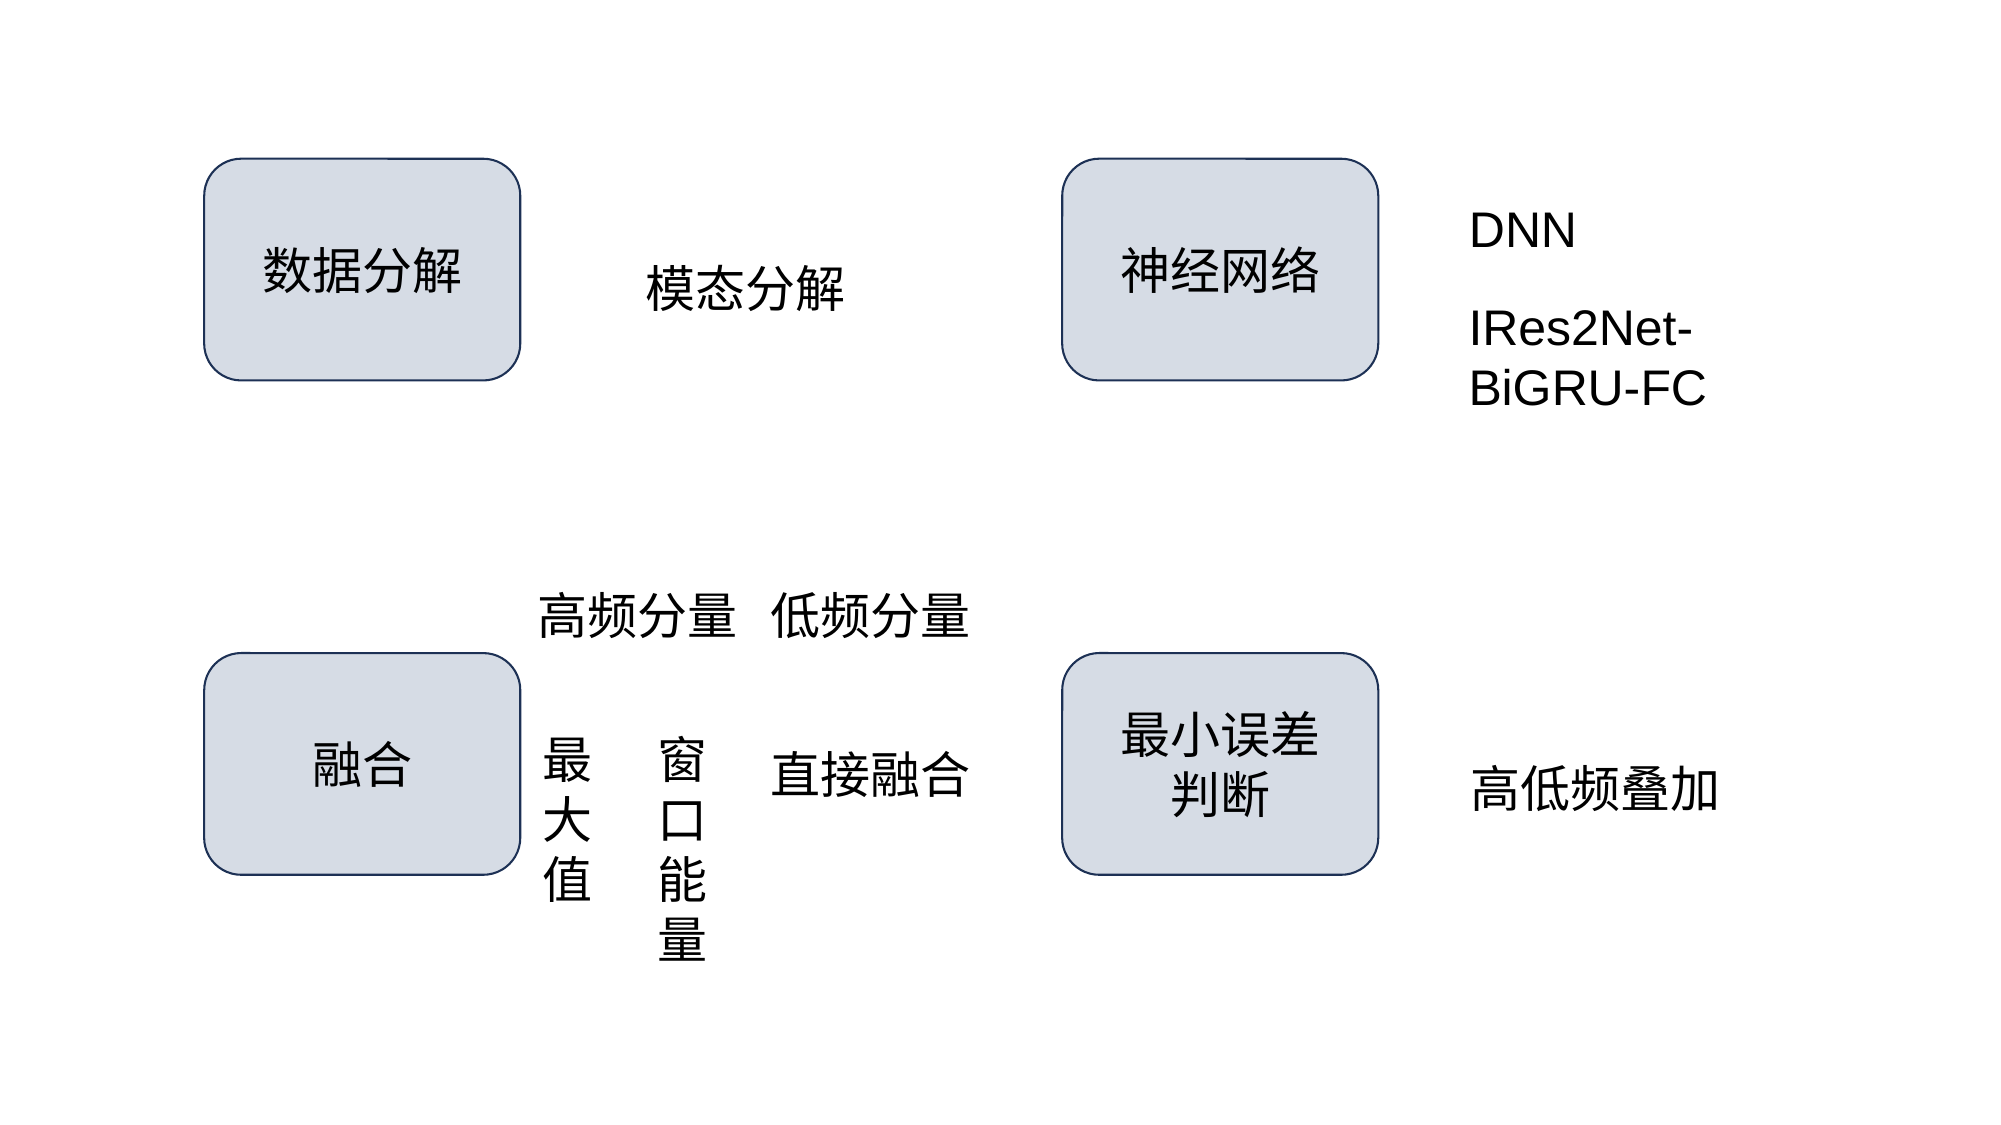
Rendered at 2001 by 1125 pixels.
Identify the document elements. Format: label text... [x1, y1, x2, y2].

text_box 直接融合 [755, 736, 986, 812]
text_box 低频分量 [755, 577, 986, 653]
text_box IRes2Net-BiGRU-FC [1453, 288, 1839, 423]
text_box 窗口能量 [642, 721, 754, 977]
text_box DNN [1454, 190, 1592, 266]
text_box 模态分解 [630, 250, 861, 325]
text_box 最小误差 判断 [1061, 651, 1380, 876]
text_box 数据分解 [203, 157, 522, 382]
text_box 最大值 [527, 721, 639, 917]
text_box 神经网络 [1061, 157, 1380, 382]
text_box 高低频叠加 [1455, 750, 1735, 825]
text_box 融合 [203, 651, 522, 876]
text_box 高频分量 [522, 577, 753, 653]
